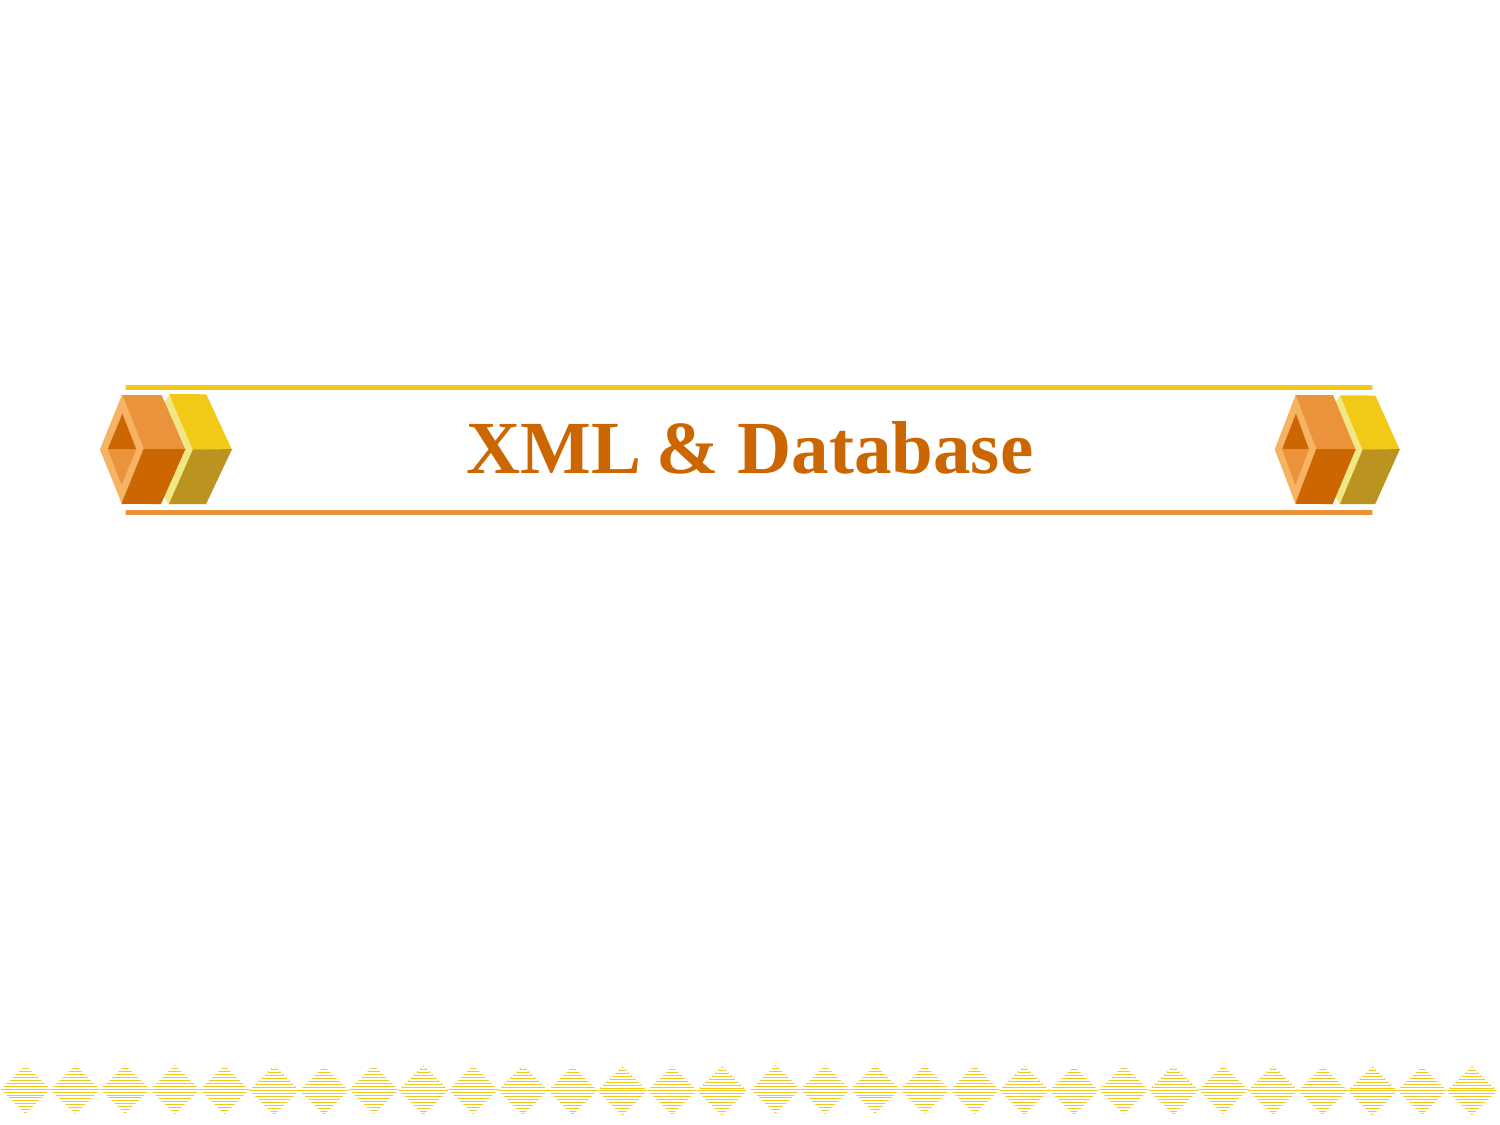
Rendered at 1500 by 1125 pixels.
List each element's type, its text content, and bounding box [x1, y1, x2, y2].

title XML & Database [112, 375, 1388, 513]
